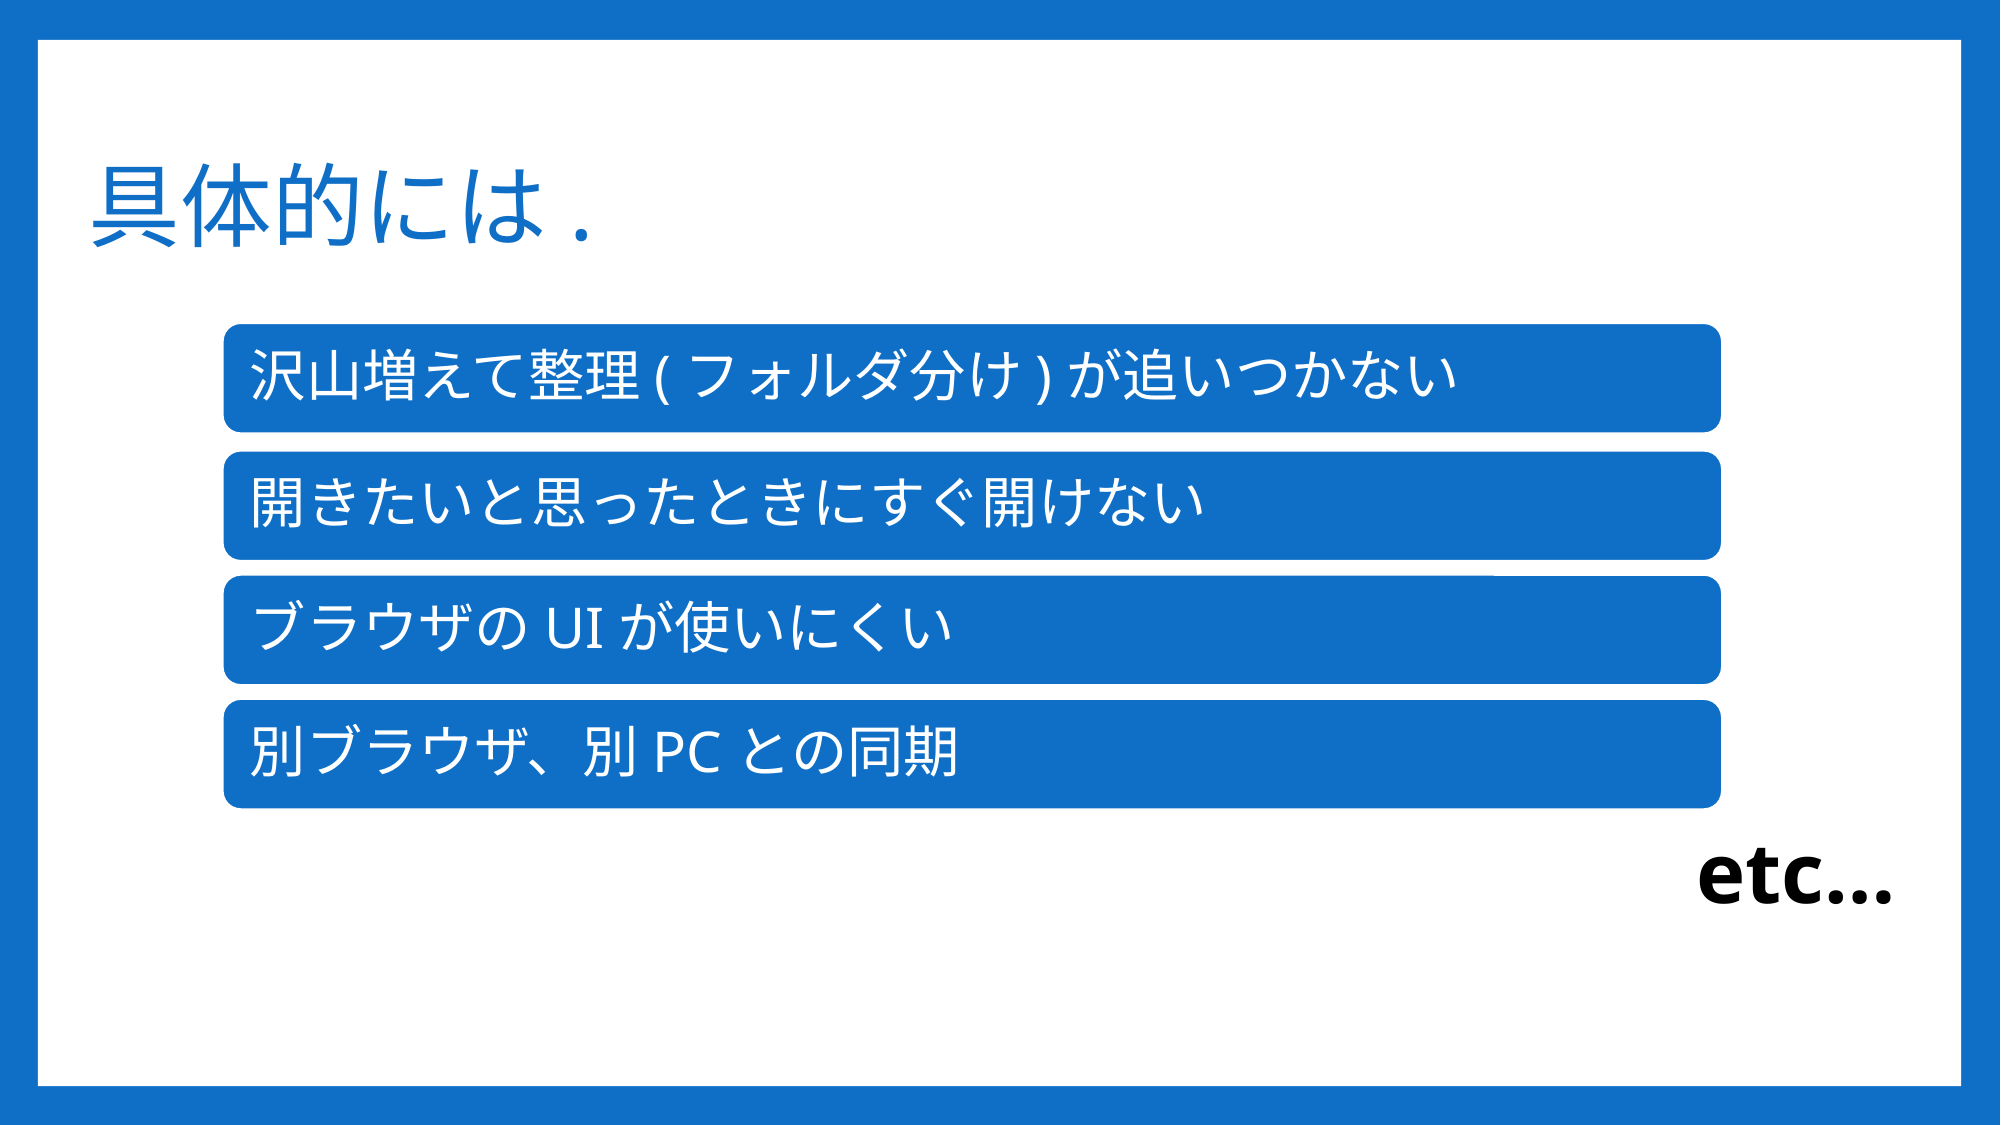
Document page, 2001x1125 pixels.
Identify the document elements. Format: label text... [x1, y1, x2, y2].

title 具体的には. [73, 99, 1976, 323]
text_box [221, 322, 1723, 814]
text_box etc… [1681, 813, 1911, 928]
